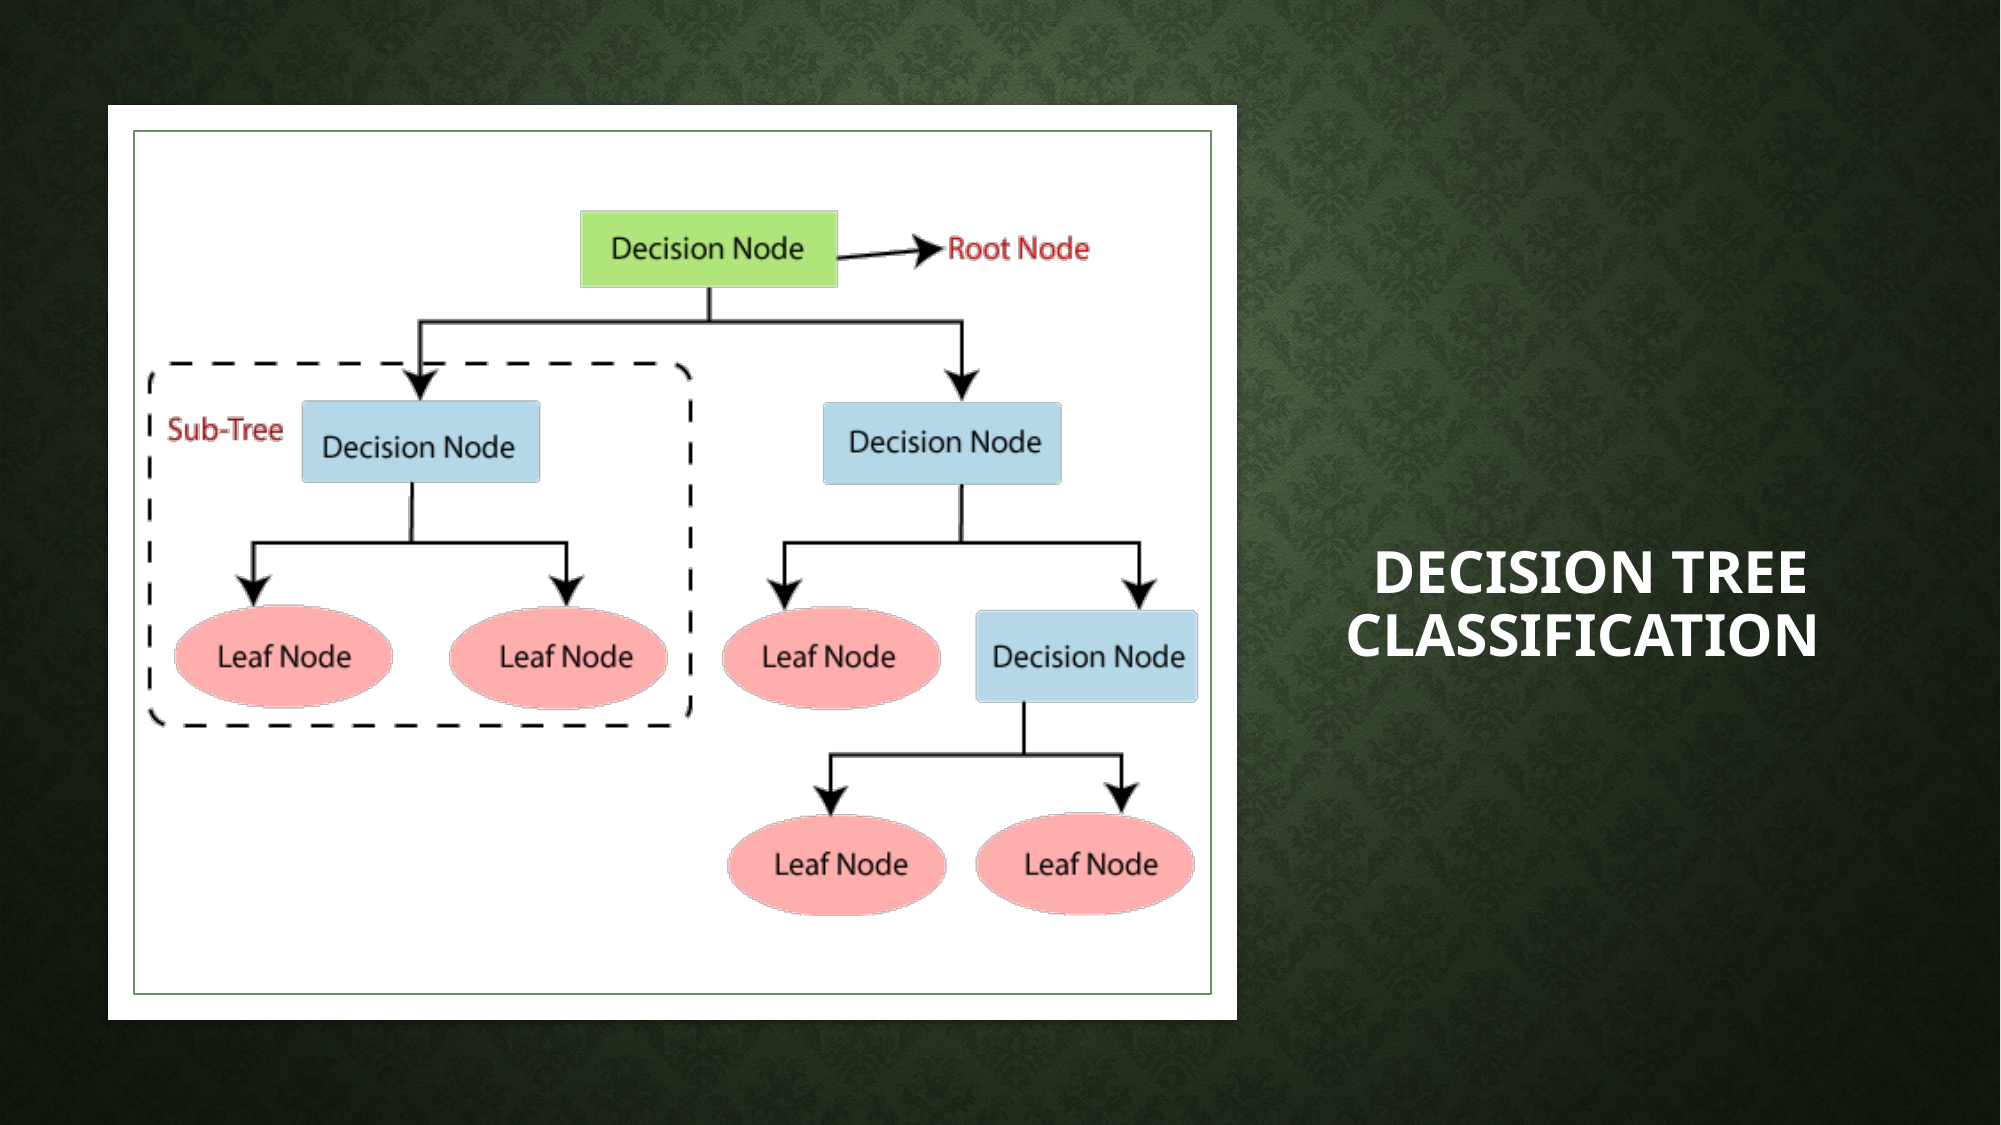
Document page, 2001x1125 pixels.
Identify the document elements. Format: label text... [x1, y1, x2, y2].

picture [142, 206, 1207, 916]
title Decision Tree Classification [1291, 103, 1889, 677]
text_box [122, 119, 1223, 1006]
text_box [132, 130, 1213, 995]
